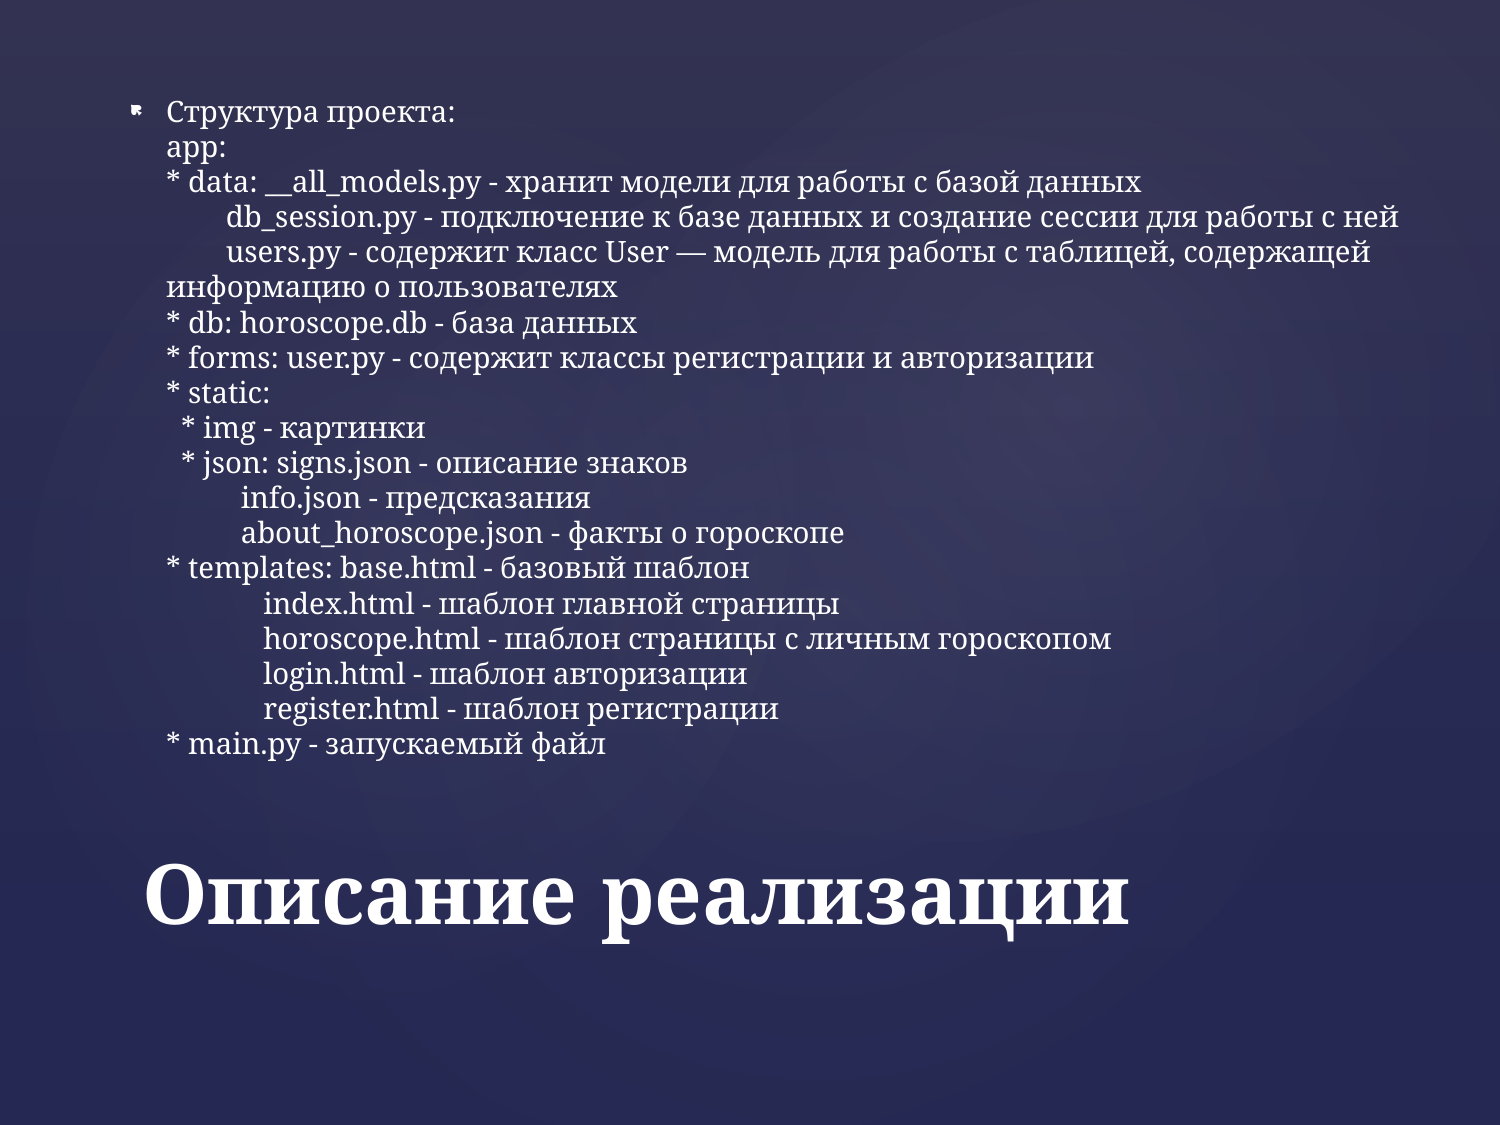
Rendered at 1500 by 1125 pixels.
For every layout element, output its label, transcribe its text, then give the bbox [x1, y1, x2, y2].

title Описание реализации [127, 798, 1317, 950]
list Структура проекта: app: * data: __all_models.py - хранит модели для работы с базой данных db_session.py - подключение к базе данных и создание сессии для работы с ней users.py - содержит класс User — модель для работы с таблицей, содержащей информацию о пользователях * db: horoscope.db - база данных * forms: user.py - содержит классы регистрации и авторизации * static: * img - картинки * json: signs.json - описание знаков info.json - предсказания about_horoscope.json - факты о гороскопе * templates: base.html - базовый шаблон index.html - шаблон главной страницы horoscope.html - шаблон страницы с личным гороскопом login.html - шаблон авторизации register.html - шаблон регистрации * main.py - запускаемый файл [112, 78, 1424, 811]
